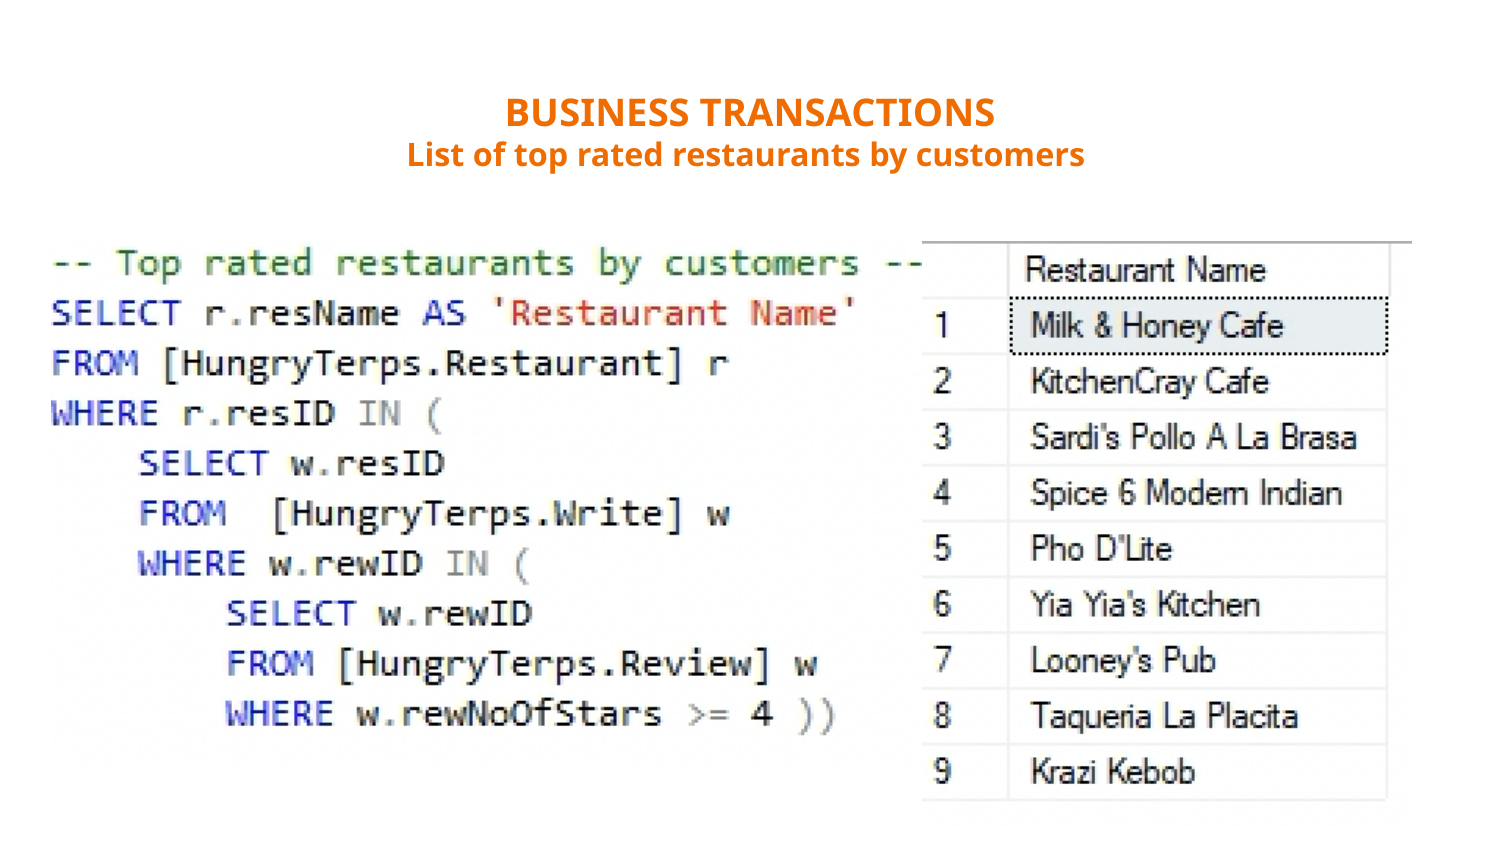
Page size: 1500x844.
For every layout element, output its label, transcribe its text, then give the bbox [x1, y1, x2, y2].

picture [50, 241, 1413, 831]
title BUSINESS TRANSACTIONS List of top rated restaurants by customers [51, 72, 1449, 189]
